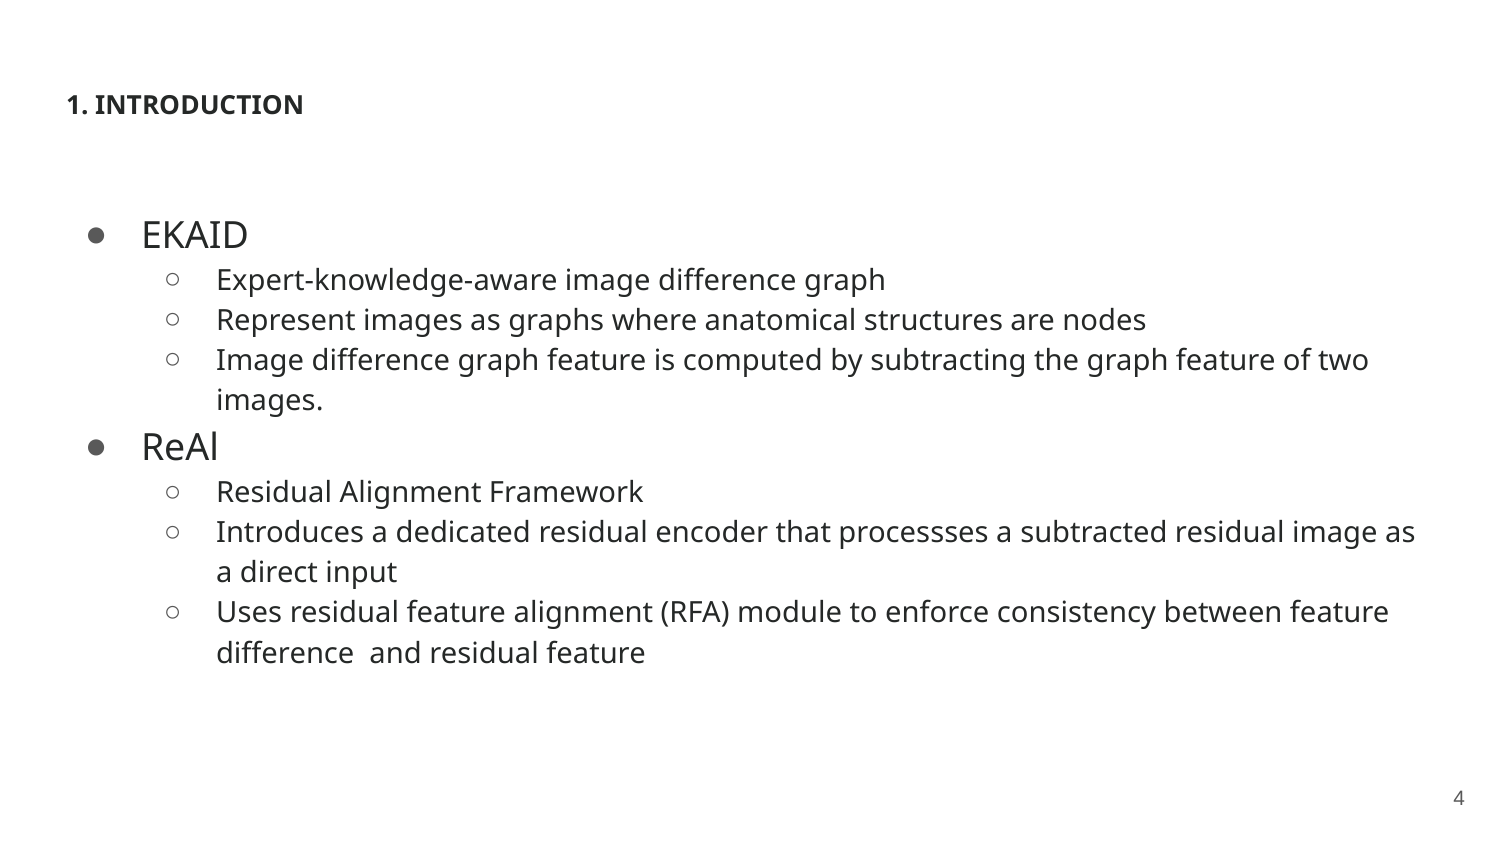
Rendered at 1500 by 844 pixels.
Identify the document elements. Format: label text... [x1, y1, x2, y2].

list EKAID Expert-knowledge-aware image difference graph Represent images as graphs where anatomical structures are nodes Image difference graph feature is computed by subtracting the graph feature of two images. ReAl Residual Alignment Framework Introduces a dedicated residual encoder that processses a subtracted residual image as a direct input Uses residual feature alignment (RFA) module to enforce consistency between feature difference and residual feature [51, 189, 1449, 750]
slide_number 4 [1389, 764, 1480, 830]
title 1. INTRODUCTION [51, 72, 1449, 167]
